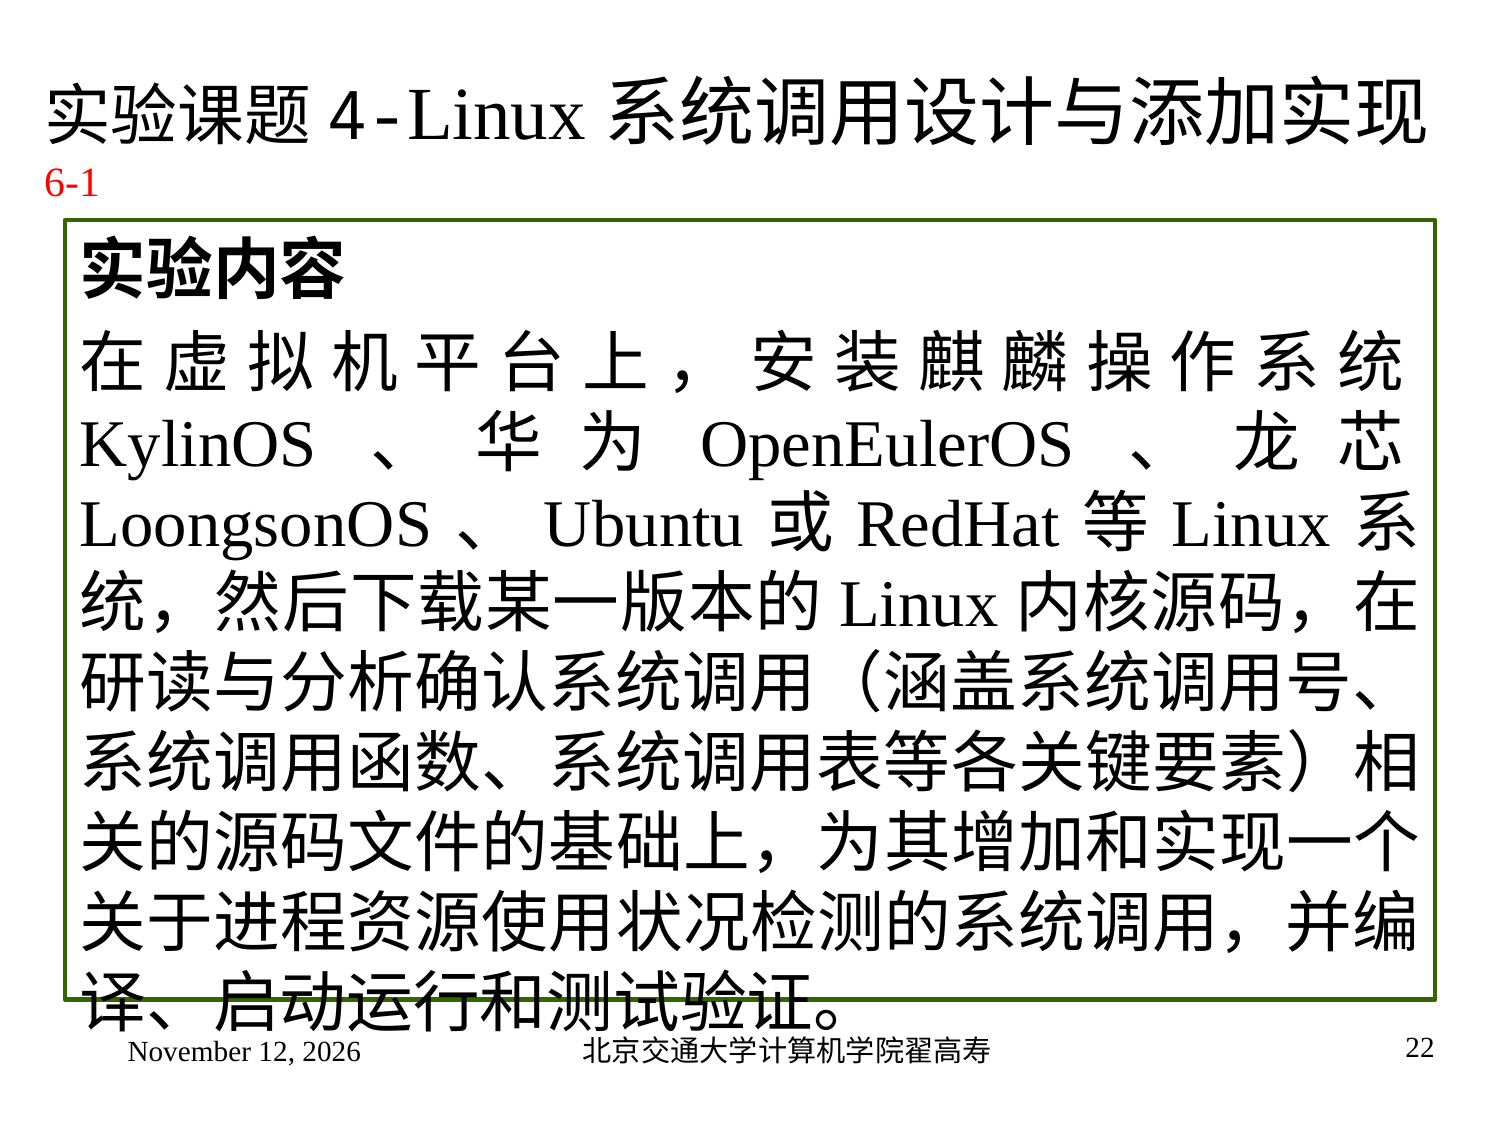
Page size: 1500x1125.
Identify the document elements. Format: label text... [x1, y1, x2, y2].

title 实验课题4-Linux系统调用设计与添加实现6-1 [41, 84, 1450, 185]
footer 北京交通大学计算机学院翟高寿 [549, 1024, 1026, 1101]
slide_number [112, 1024, 426, 1101]
text_box 实验内容 在虚拟机平台上，安装麒麟操作系统KylinOS、华为OpenEulerOS、龙芯LoongsonOS、Ubuntu或RedHat等Linux系统，然后下载某一版本的Linux内核源码，在研读与分析确认系统调用（涵盖系统调用号、系统调用函数、系统调用表等各关键要素）相关的源码文件的基础上，为其增加和实现一个关于进程资源使用状况检测的系统调用，并编译、启动运行和测试验证。 [64, 219, 1436, 1000]
slide_number 22 [1299, 1024, 1451, 1071]
